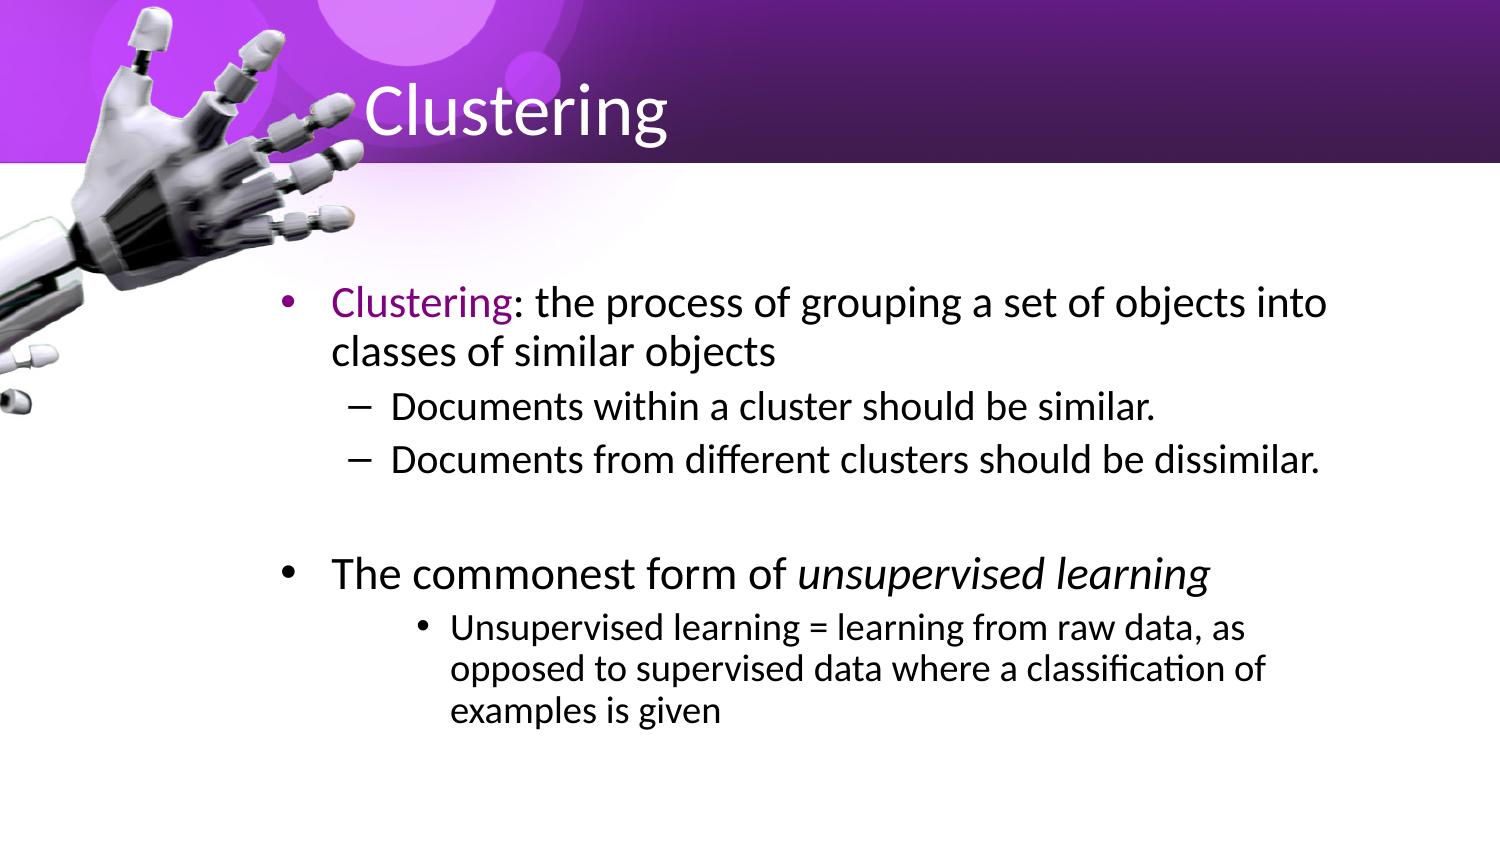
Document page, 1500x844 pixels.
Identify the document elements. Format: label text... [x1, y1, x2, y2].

picture [0, 0, 1500, 844]
title Clustering [349, 46, 1402, 166]
text_box Clustering: the process of grouping a set of objects into classes of similar objects Documents within a cluster should be similar. Documents from different clusters should be dissimilar. The commonest form of unsupervised learning Unsupervised learning = learning from raw data, as opposed to supervised data where a classification of examples is given [265, 271, 1354, 748]
